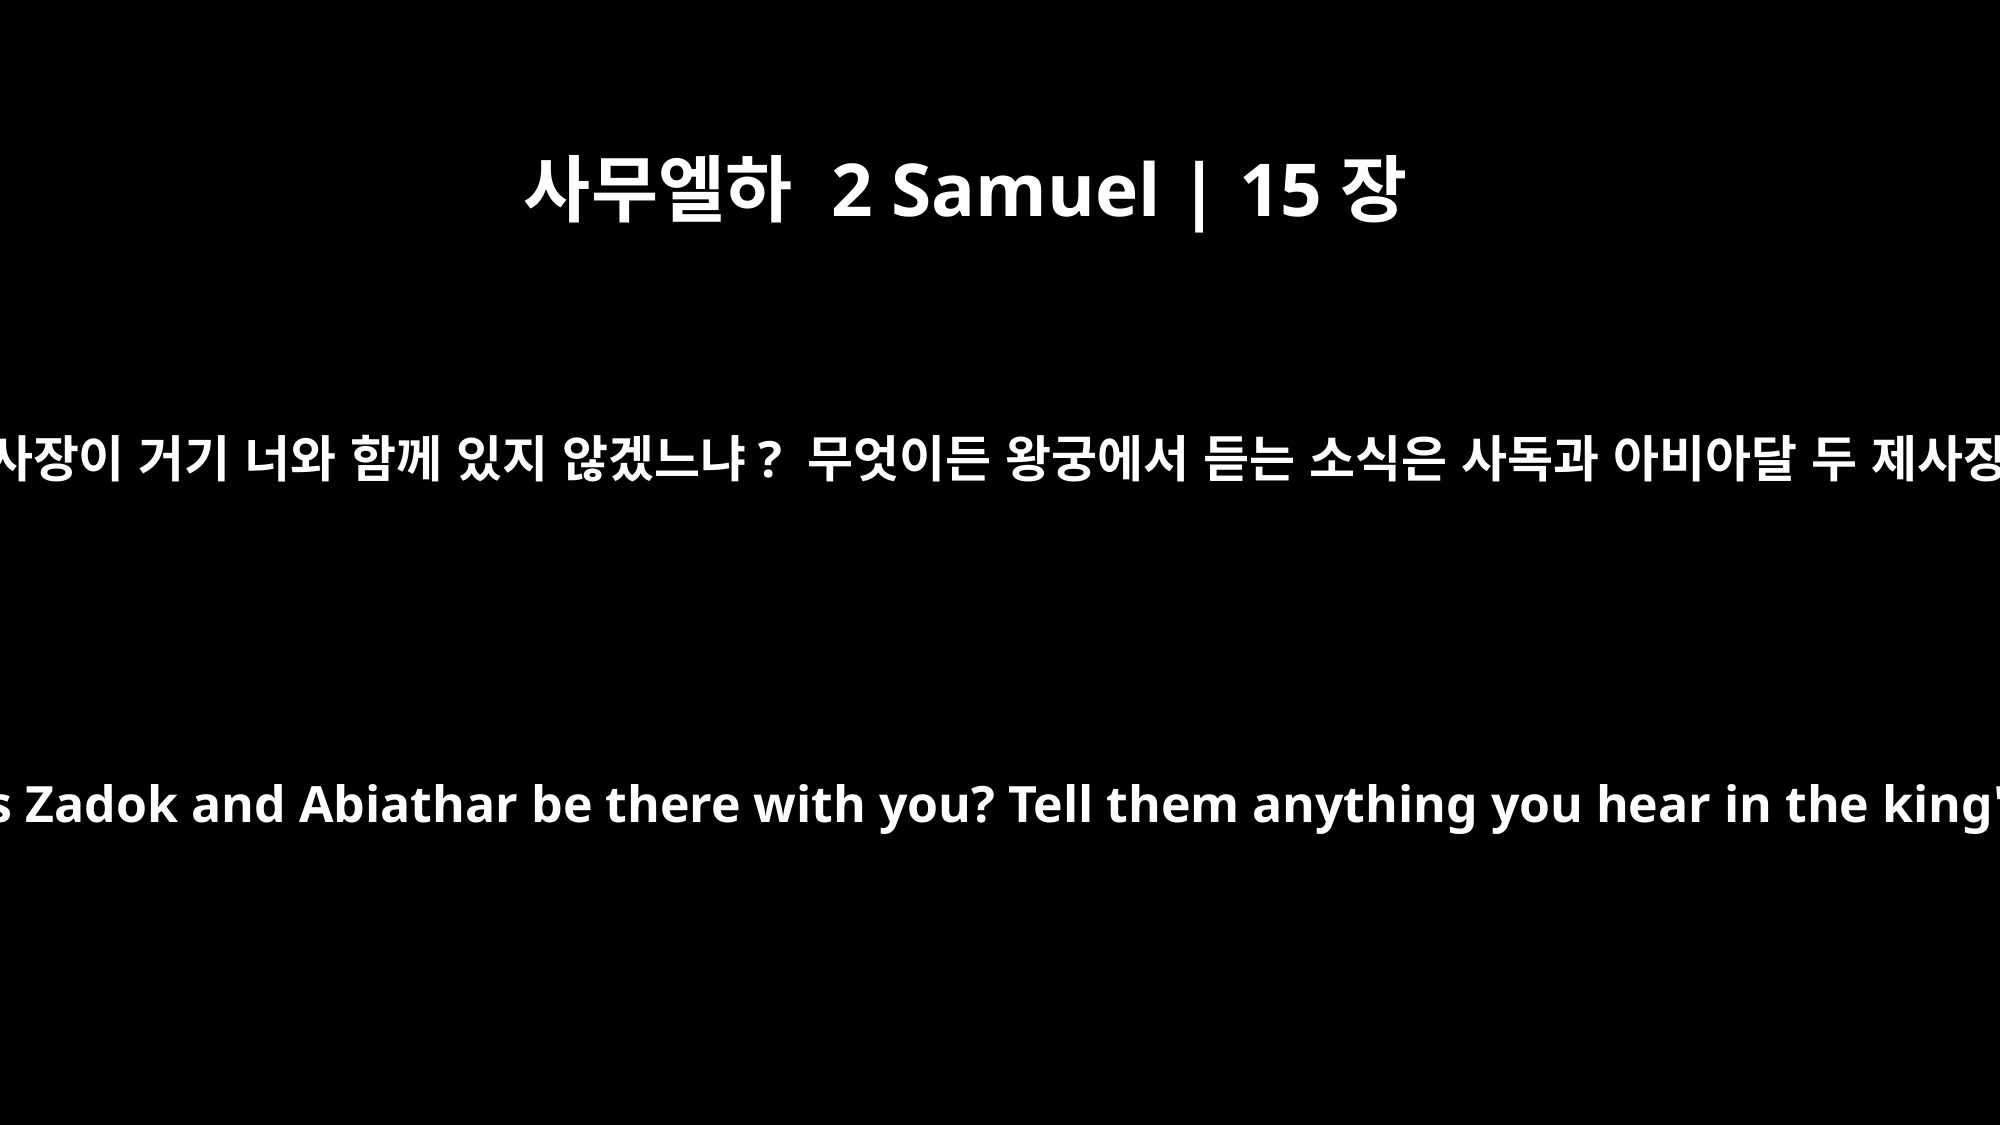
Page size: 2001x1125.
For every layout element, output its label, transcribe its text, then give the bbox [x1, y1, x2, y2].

text_box 35 사독과 아비아달 두 제사장이 거기 너와 함께 있지 않겠느냐? 무엇이든 왕궁에서 듣는 소식은 사독과 아비아달 두 제사장에게 말해 주어라. [0, 359, 2000, 495]
text_box 사무엘하 2 Samuel | 15장 [509, 136, 1423, 239]
text_box Won't the priests Zadok and Abiathar be there with you? Tell them anything you hear in the king's palace. [0, 764, 2000, 840]
